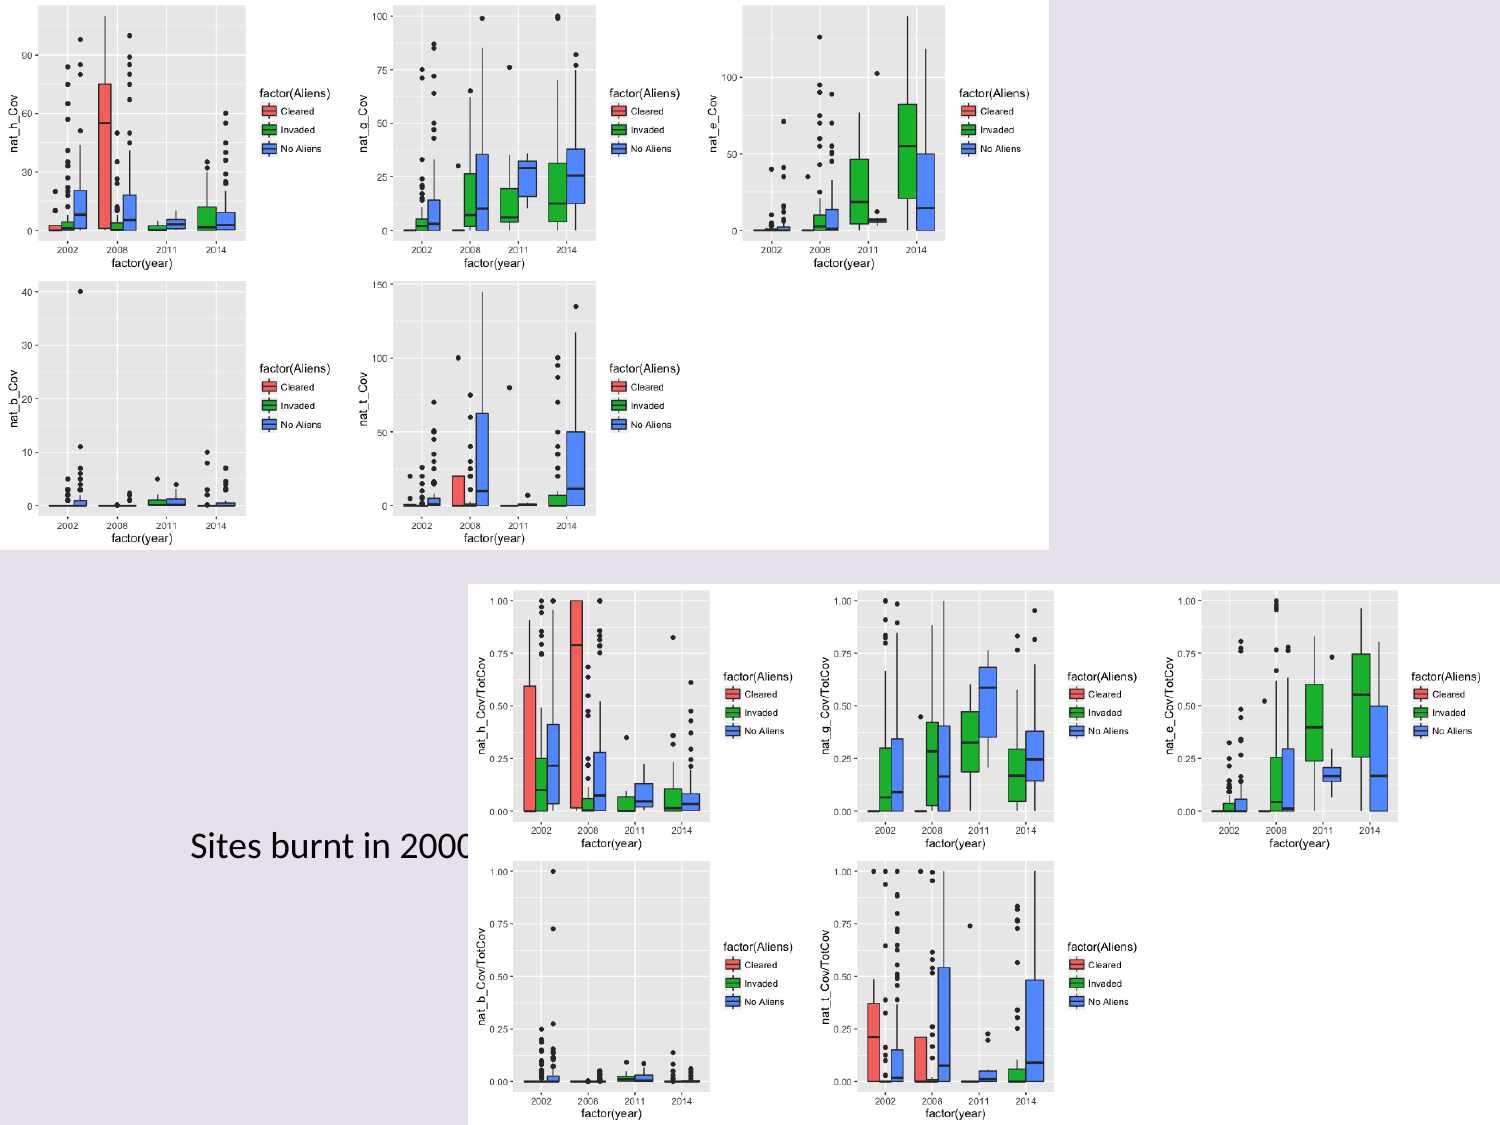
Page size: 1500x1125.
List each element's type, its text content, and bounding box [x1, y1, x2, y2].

picture [468, 584, 1500, 1125]
text_box Sites burnt in 2000 only [175, 813, 463, 874]
picture [0, 0, 1049, 550]
